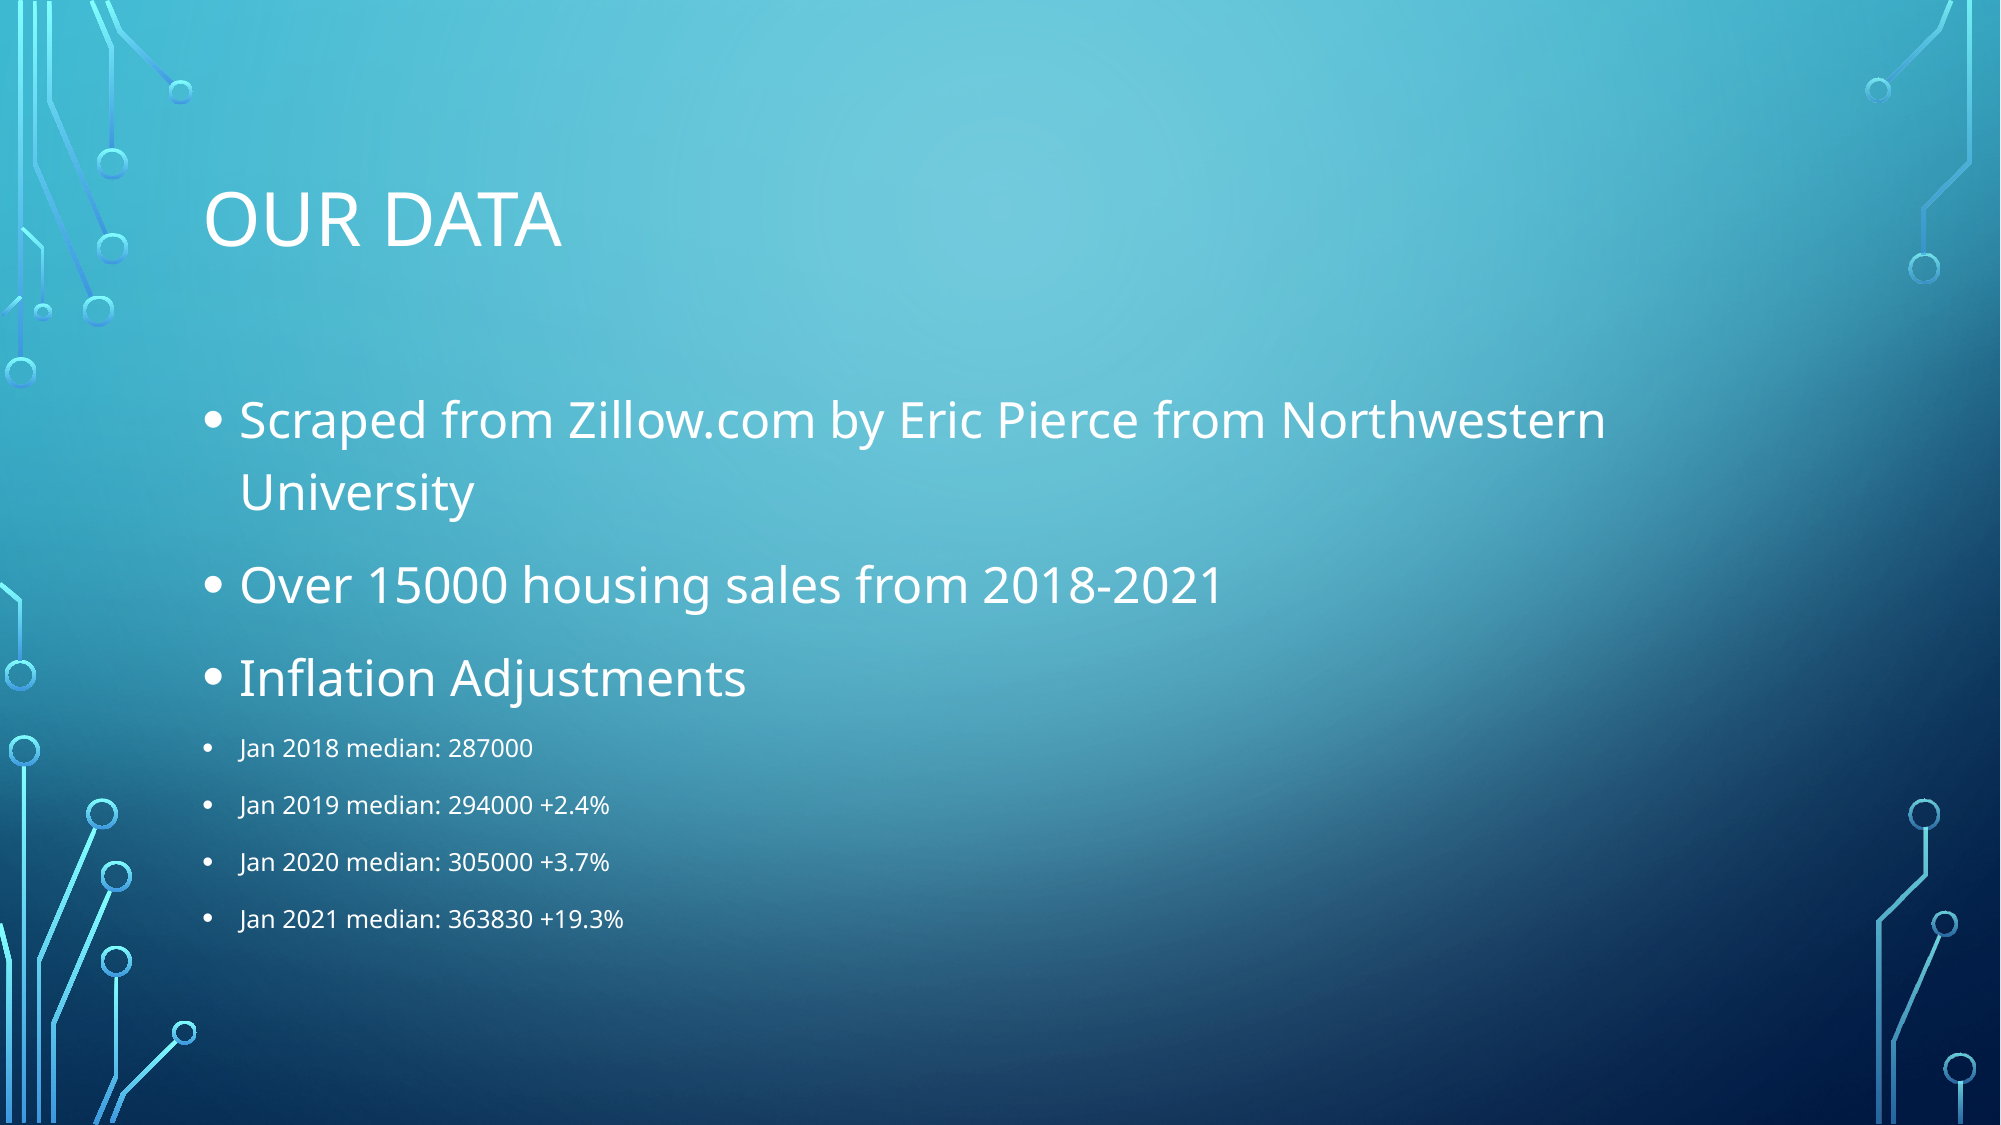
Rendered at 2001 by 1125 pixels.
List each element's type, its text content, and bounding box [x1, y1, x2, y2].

title Our Data [187, 101, 1813, 344]
list Scraped from Zillow.com by Eric Pierce from Northwestern University Over 15000 housing sales from 2018-2021 Inflation Adjustments Jan 2018 median: 287000 Jan 2019 median: 294000 +2.4% Jan 2020 median: 305000 +3.7% Jan 2021 median: 363830 +19.3% [187, 369, 1813, 950]
